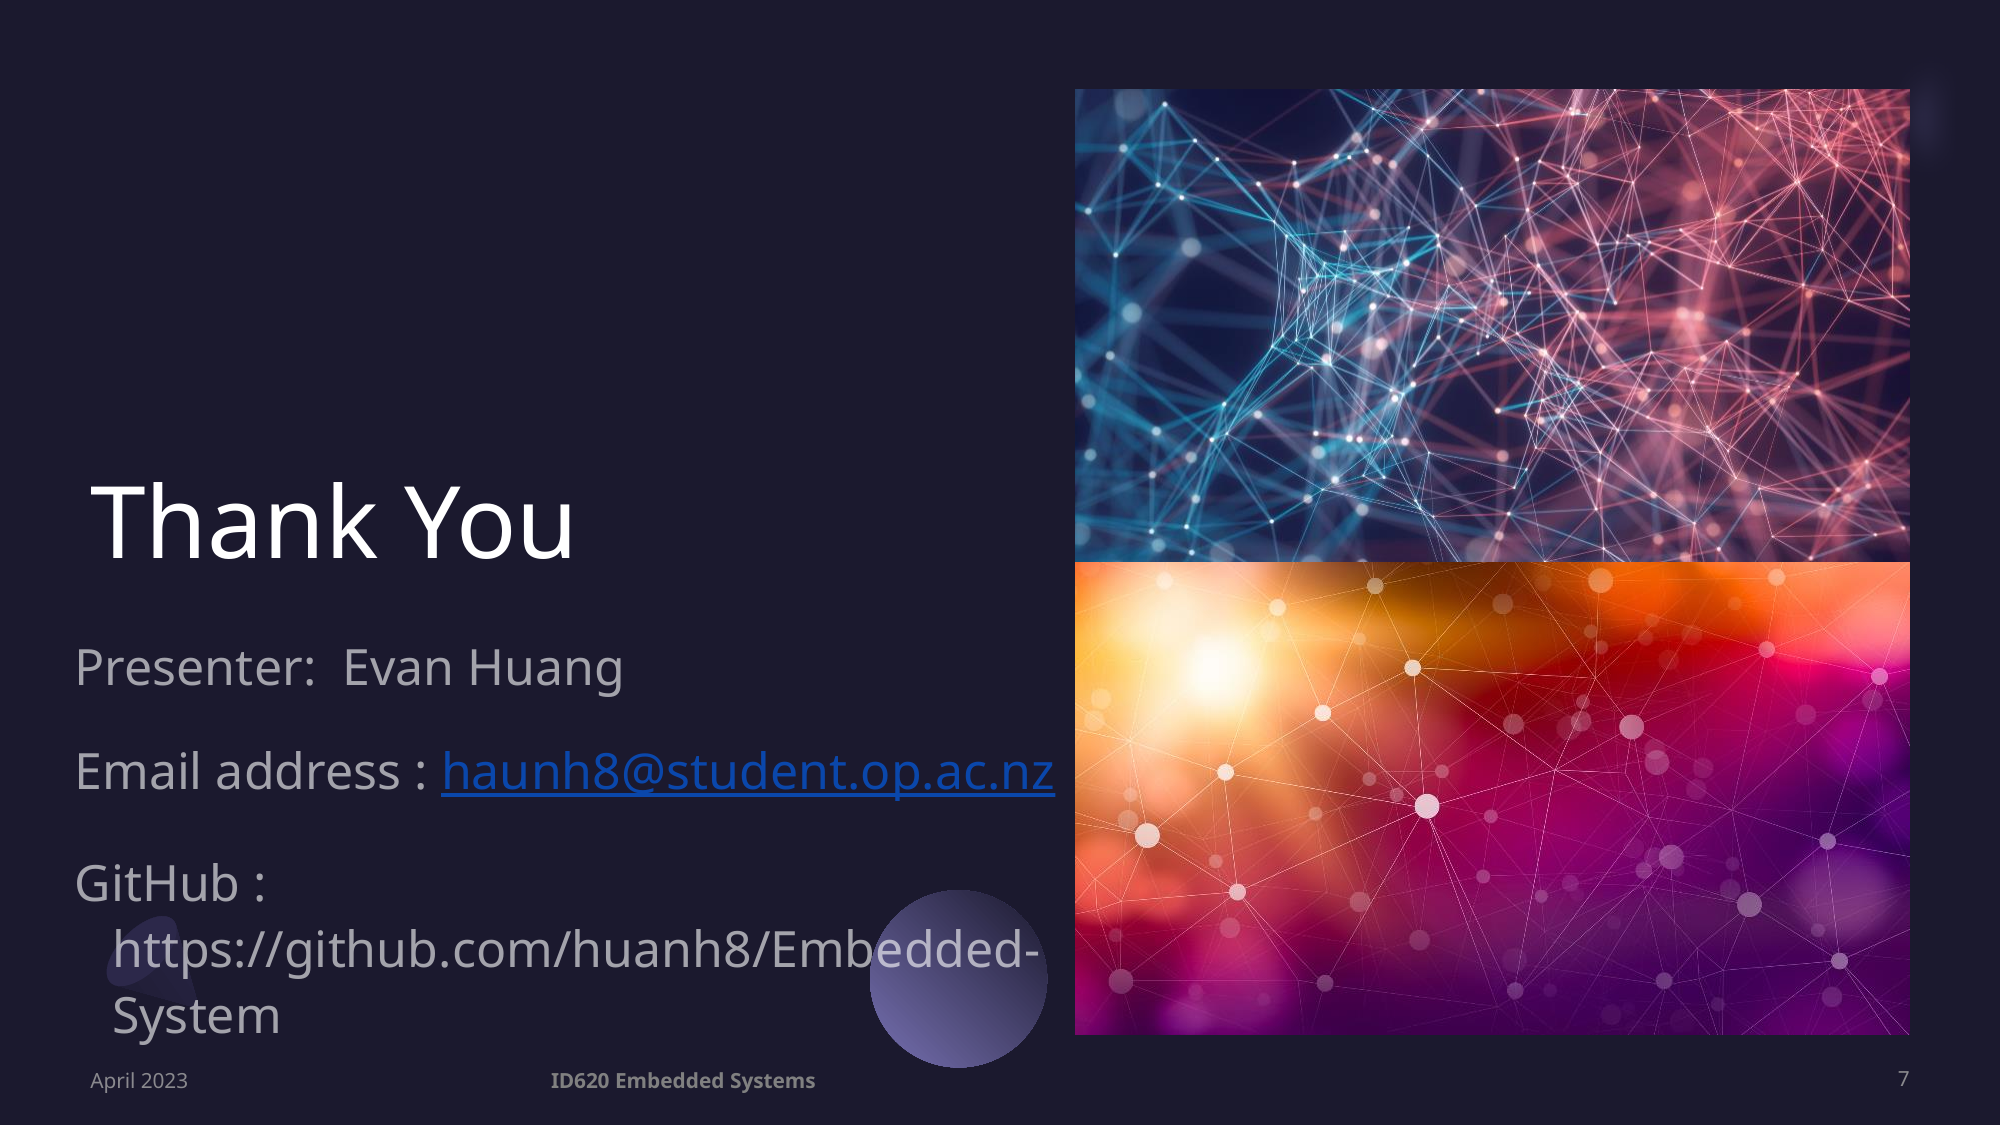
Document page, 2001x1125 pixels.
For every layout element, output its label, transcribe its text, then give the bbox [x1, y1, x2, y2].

picture [1075, 89, 1910, 1035]
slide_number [90, 1067, 522, 1093]
title Thank You [90, 90, 983, 580]
slide_number 7 [1632, 1067, 1910, 1093]
subtitle Presenter: Evan Huang Email address : haunh8@student.op.ac.nz GitHub : https://github.com/huanh8/Embedded-System [74, 629, 1057, 1001]
footer ID620 Embedded Systems [551, 1067, 1598, 1093]
